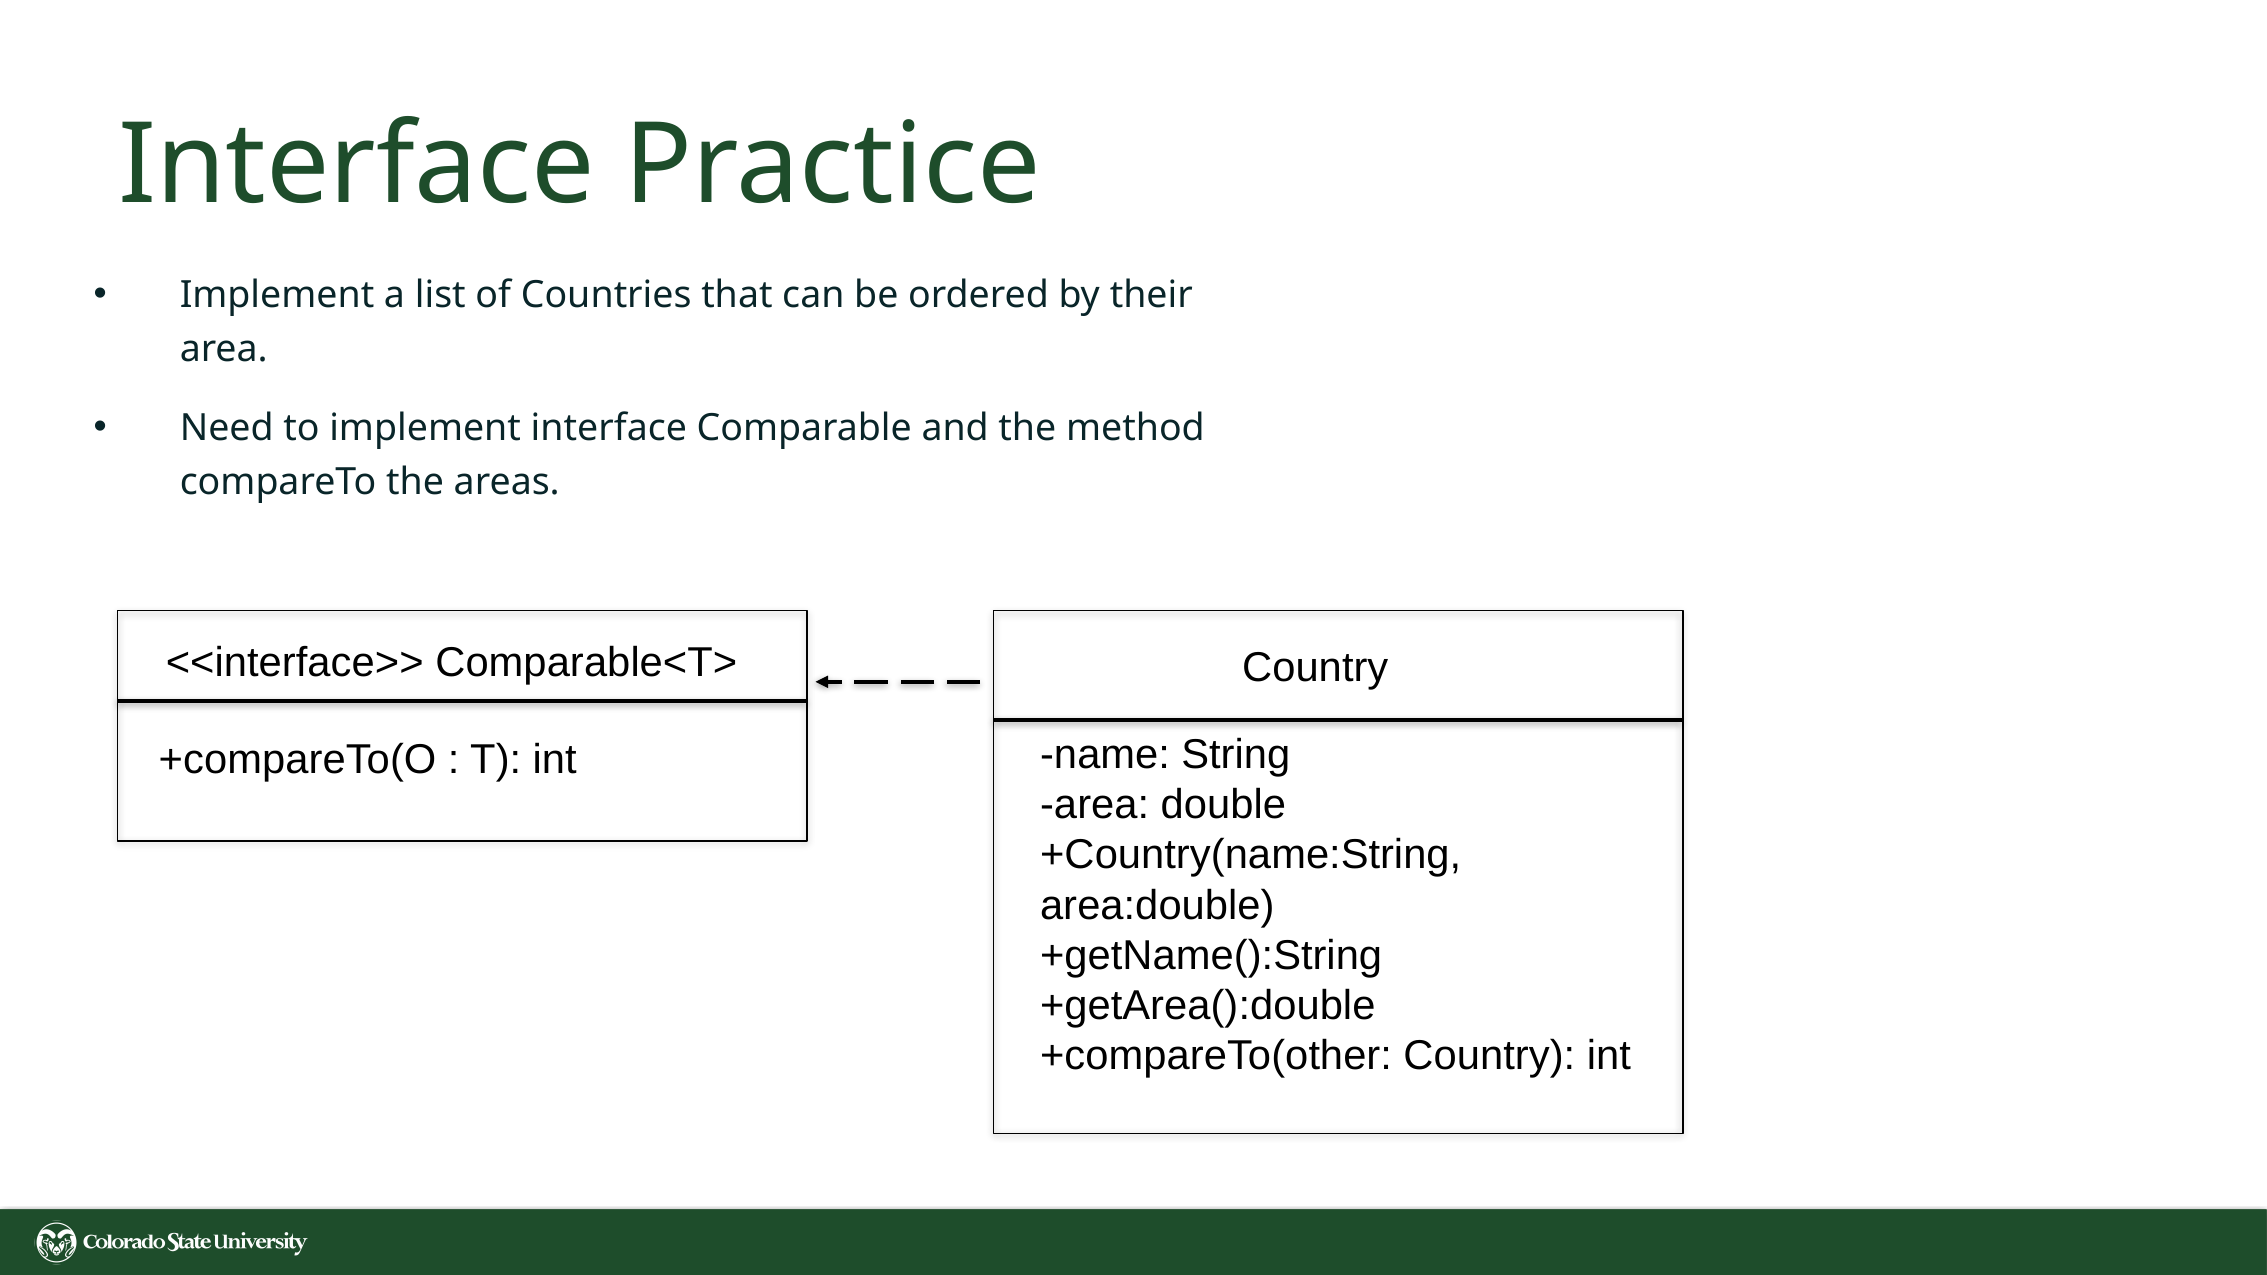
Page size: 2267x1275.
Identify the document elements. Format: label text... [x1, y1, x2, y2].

title Interface Practice [103, 73, 2164, 241]
list Implement a list of Countries that can be ordered by their area. Need to implement interface Comparable and the method compareTo the areas. [78, 246, 1246, 514]
picture [24, 1209, 319, 1275]
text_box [117, 610, 1697, 1140]
